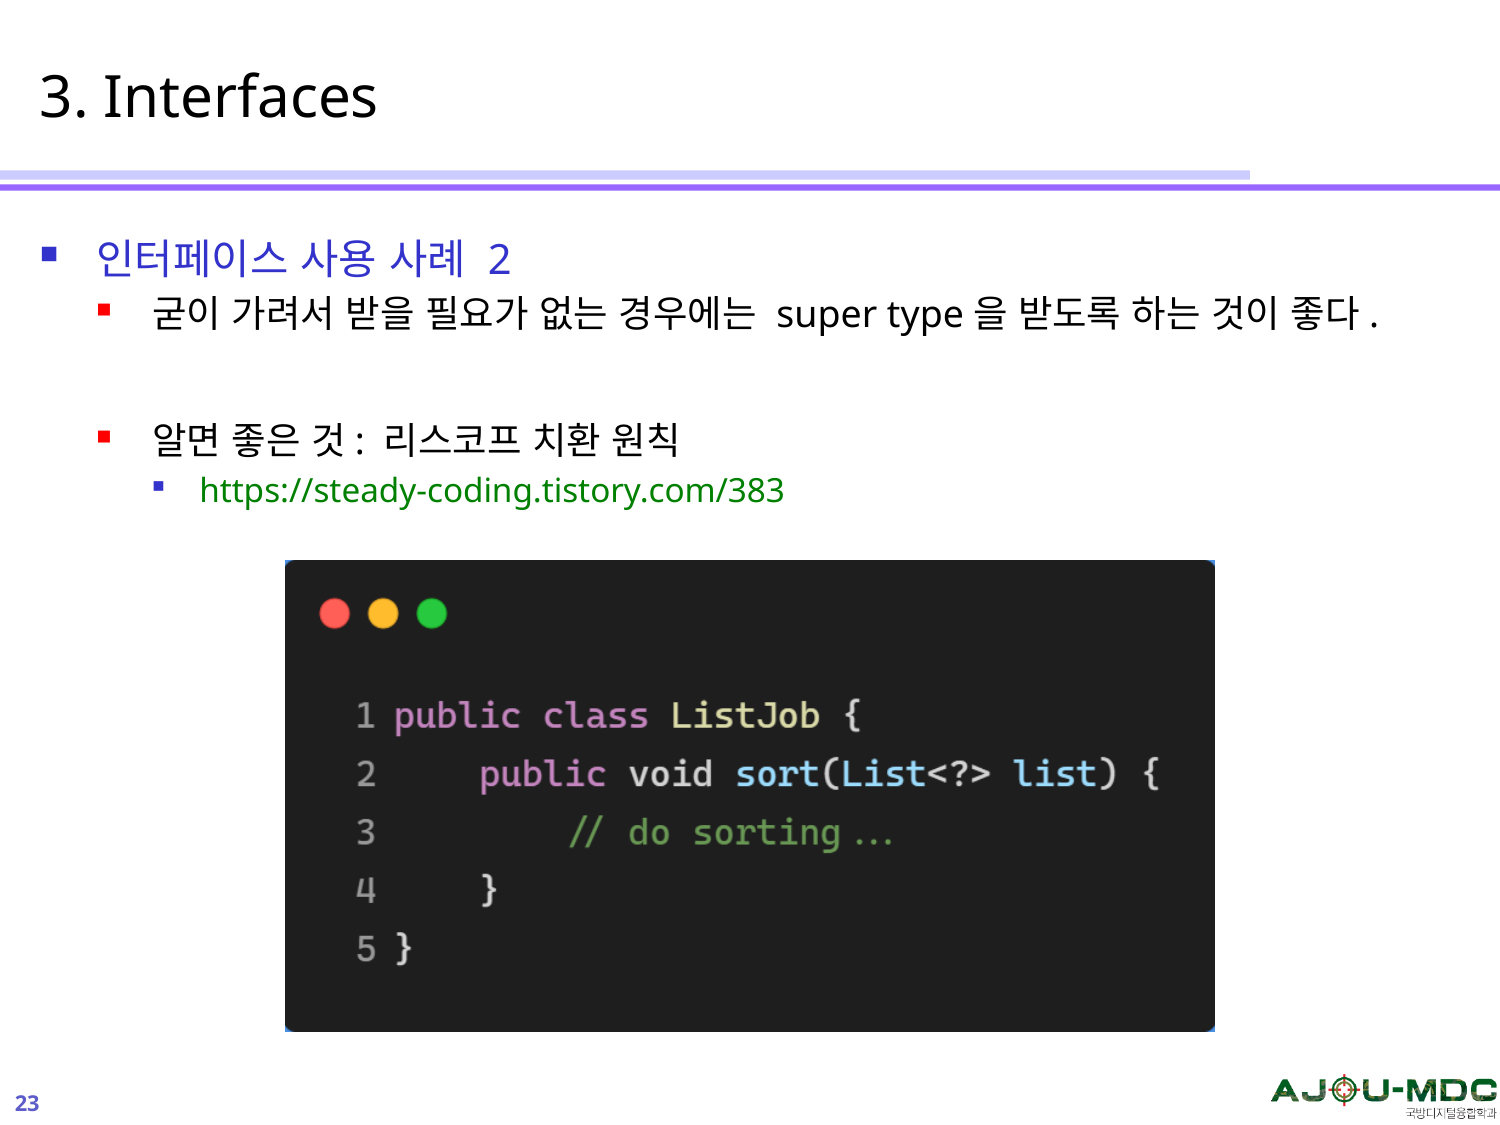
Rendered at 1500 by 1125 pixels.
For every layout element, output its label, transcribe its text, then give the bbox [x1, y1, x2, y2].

picture [285, 560, 1215, 1032]
picture [1268, 1072, 1500, 1122]
title 3. Interfaces [24, 26, 1475, 163]
slide_number 23 [0, 1082, 138, 1125]
list 인터페이스 사용 사례 2 굳이 가려서 받을 필요가 없는 경우에는 super type을 받도록 하는 것이 좋다. 알면 좋은 것: 리스코프 치환 원칙 https://steady-coding.tistory.com/383 [24, 224, 1475, 1035]
